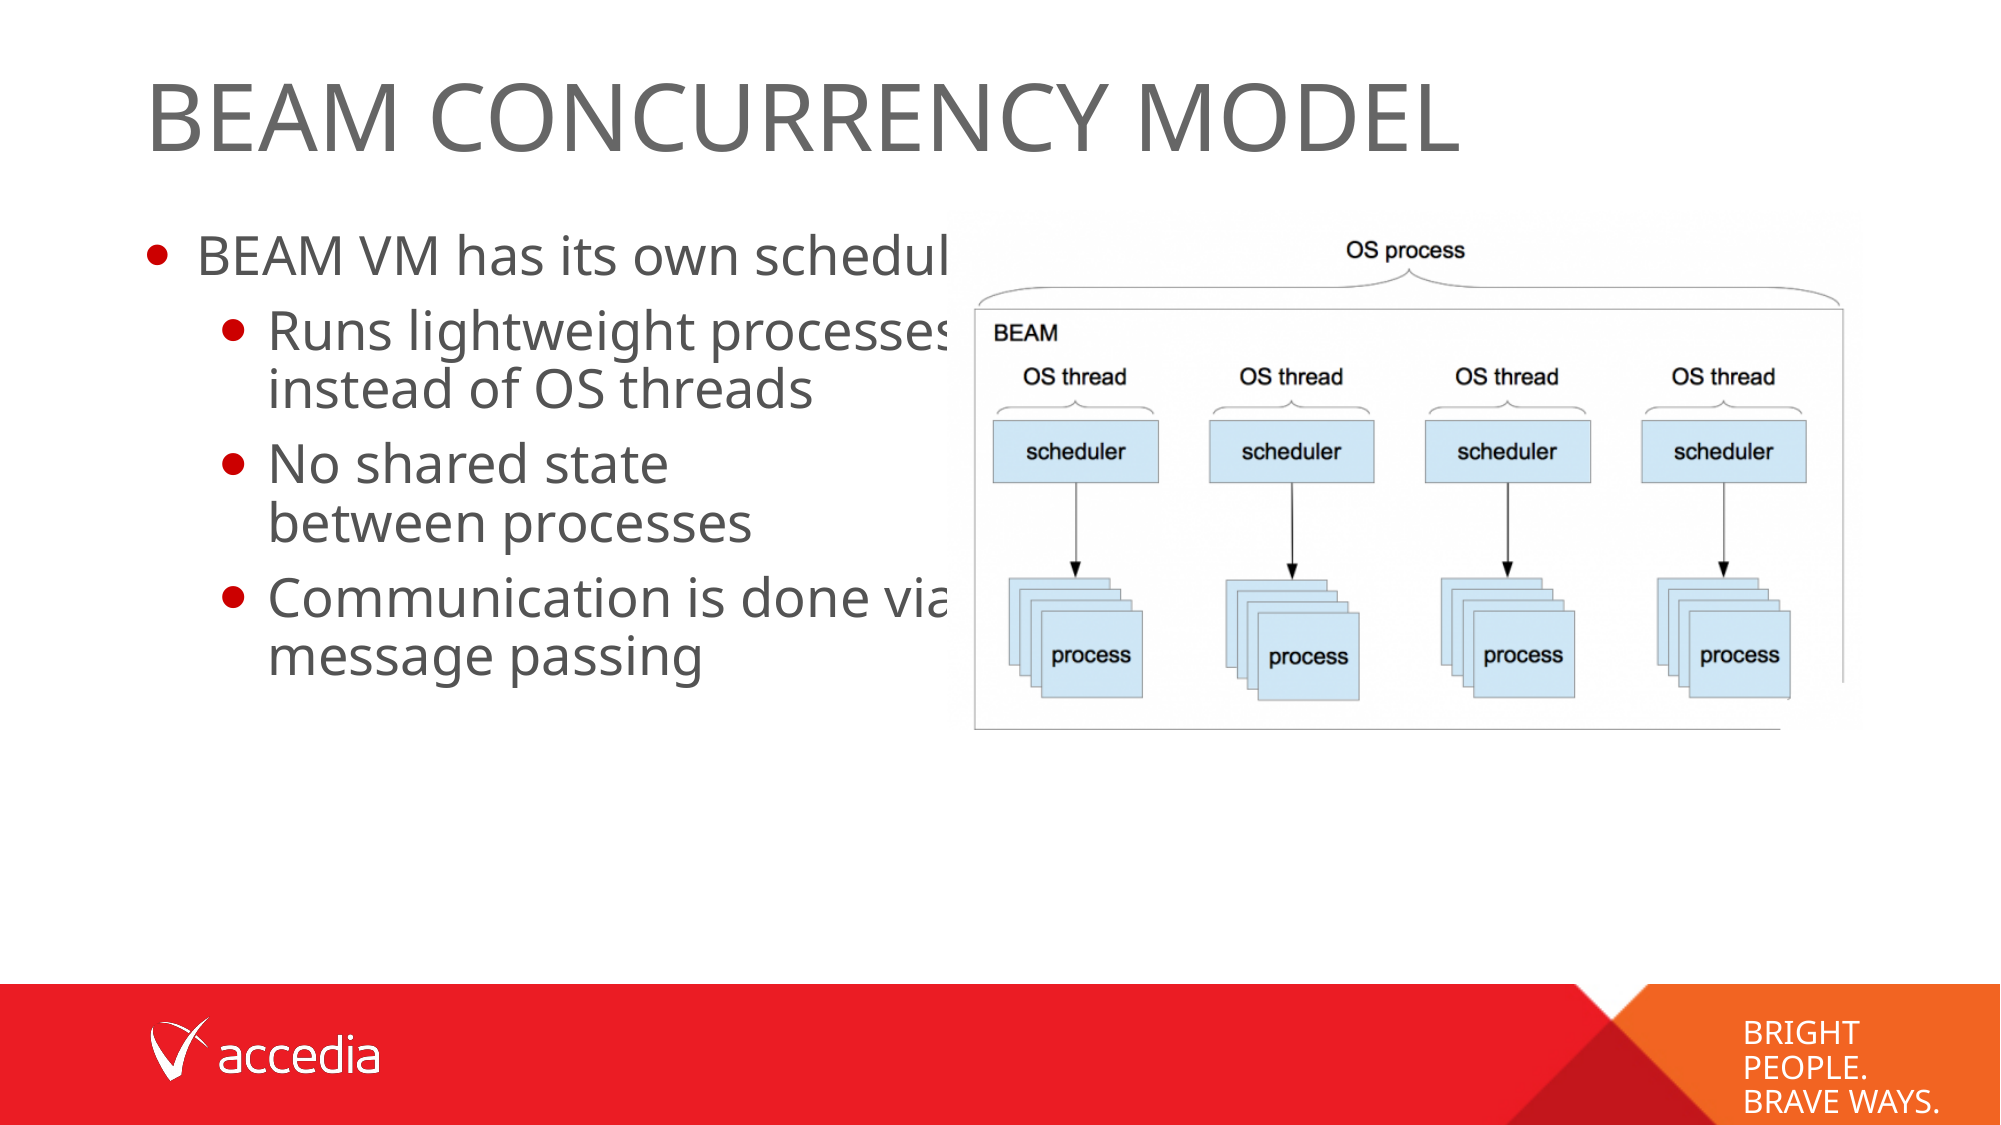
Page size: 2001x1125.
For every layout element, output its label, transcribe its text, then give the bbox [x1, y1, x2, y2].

list BEAM VM has its own scheduler Runs lightweight processes instead of OS threads No shared state between processes Communication is done via message passing [136, 220, 1863, 936]
title BEAM concurrency model [136, 46, 1863, 195]
picture [947, 210, 1863, 730]
picture [0, 984, 2000, 1125]
